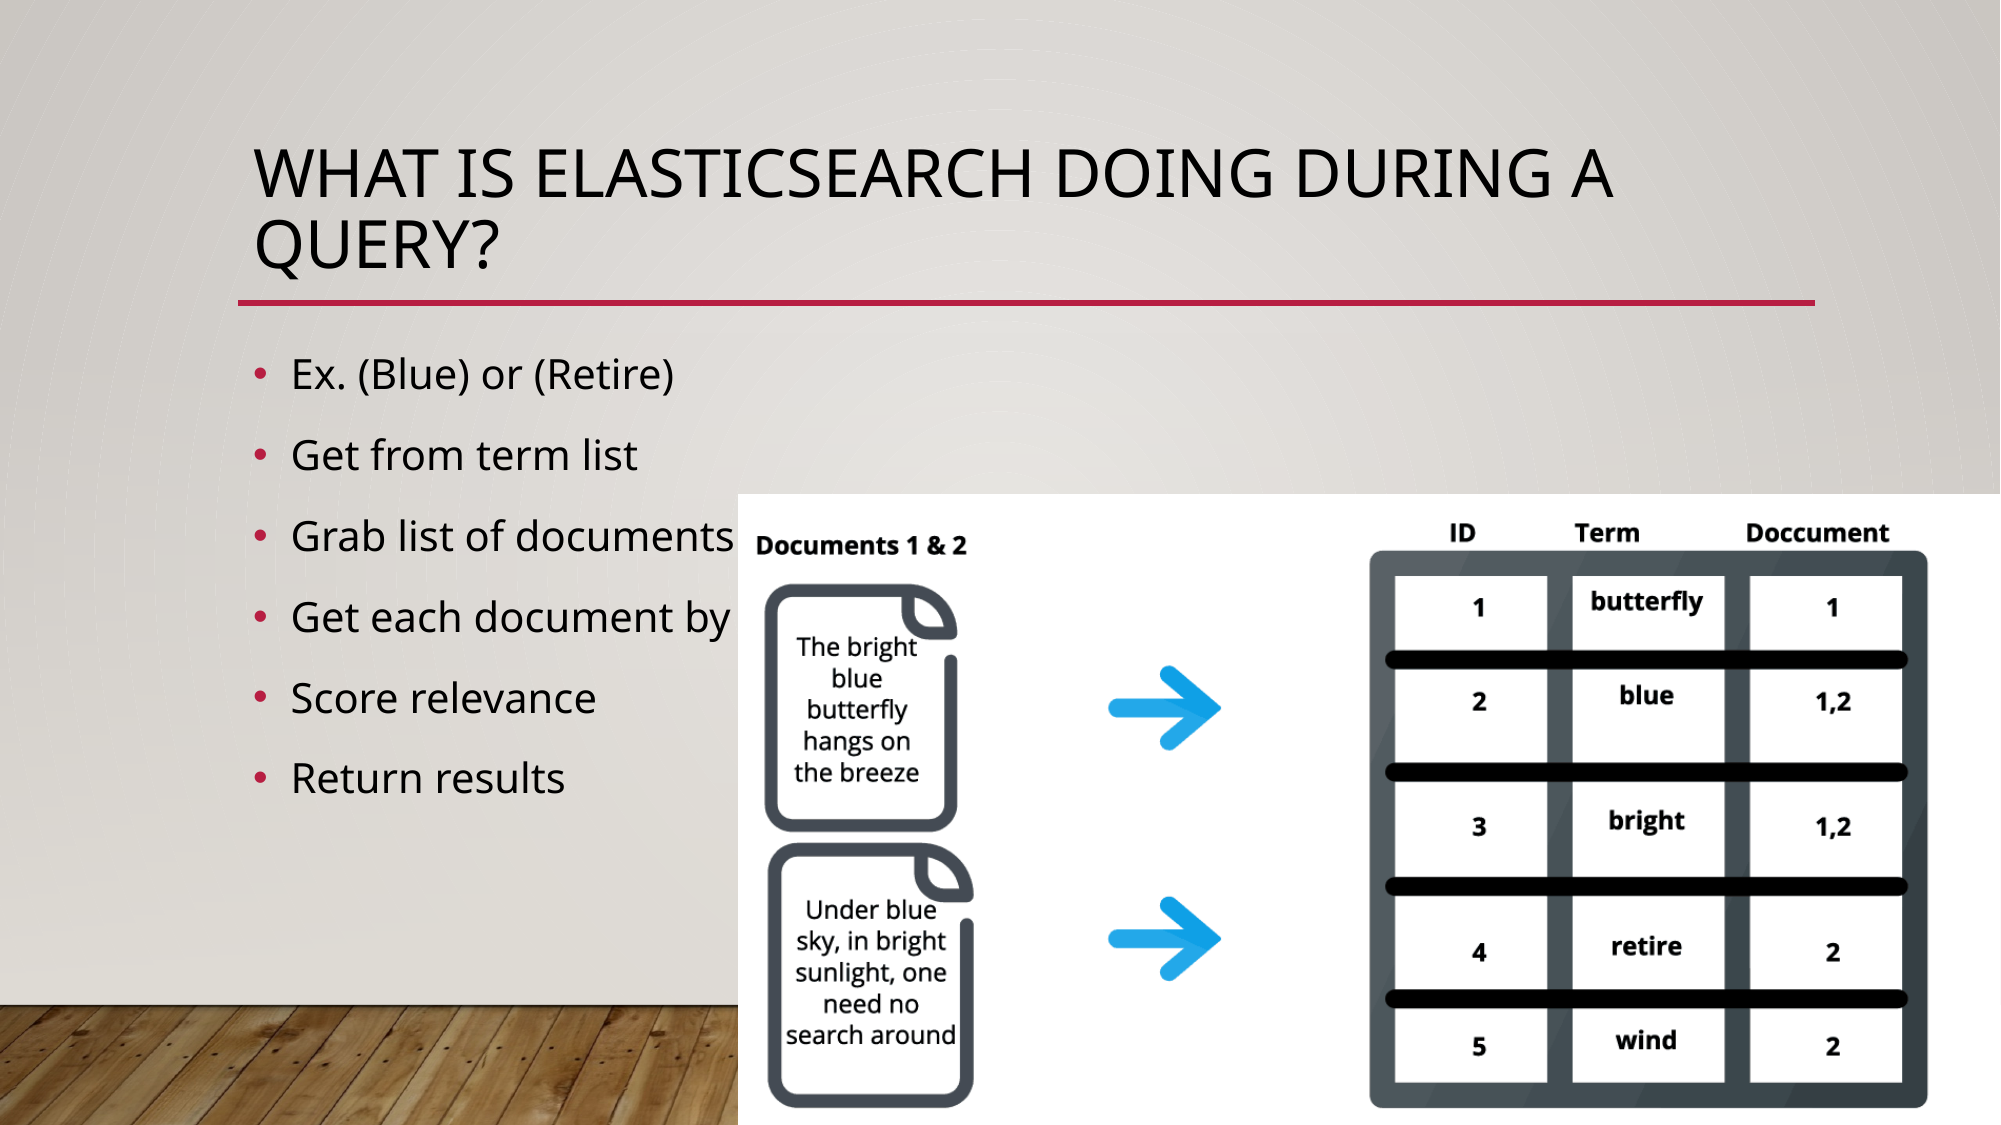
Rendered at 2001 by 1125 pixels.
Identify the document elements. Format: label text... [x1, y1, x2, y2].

picture [0, 493, 2000, 1125]
list Ex. (Blue) or (Retire) Get from term list Grab list of documents Get each document by id Score relevance Return results [238, 330, 1814, 897]
title What is ElasticSearch Doing during a query? [238, 131, 1814, 305]
